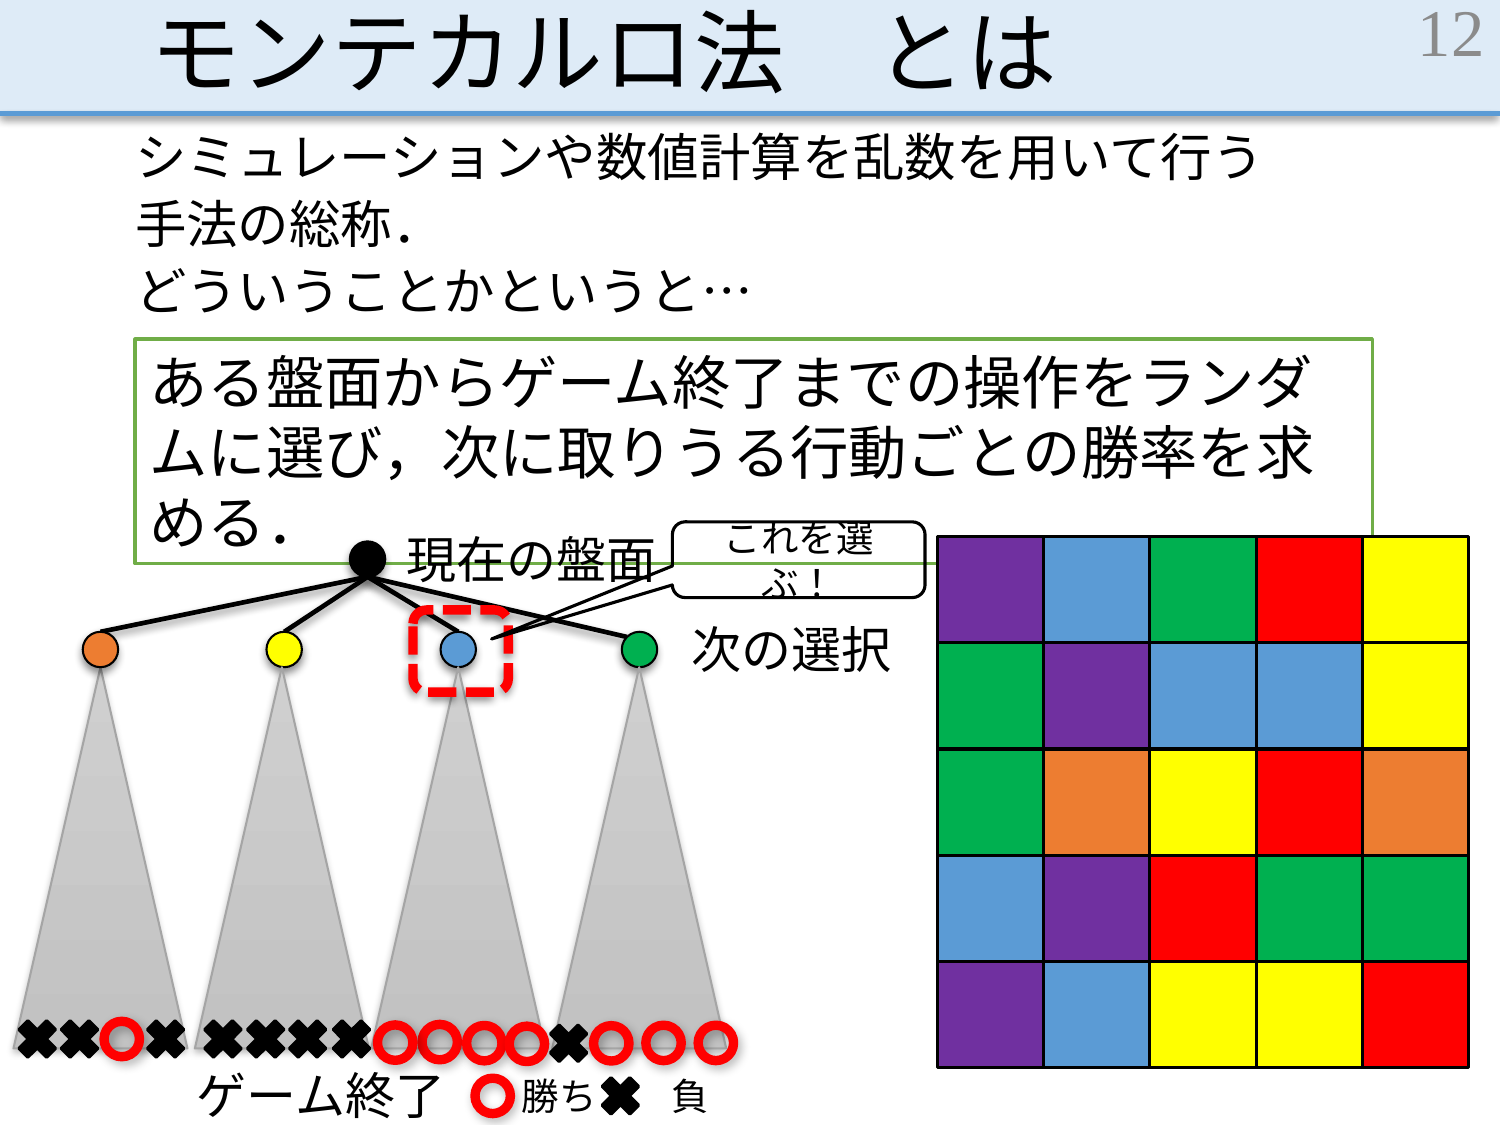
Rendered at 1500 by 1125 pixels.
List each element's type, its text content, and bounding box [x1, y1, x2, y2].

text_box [460, 576, 628, 638]
text_box [620, 630, 659, 669]
title モンテカルロ法 とは [135, 0, 1373, 114]
text_box [370, 704, 542, 1050]
text_box [265, 644, 303, 669]
text_box [203, 1019, 243, 1056]
text_box [288, 1019, 327, 1056]
text_box [332, 1019, 371, 1056]
text_box [465, 1023, 504, 1063]
text_box [592, 1024, 631, 1063]
text_box ある盤面からゲーム終了までの操作をランダムに選び，次に取りうる行動ごとの勝率を求める． [133, 337, 1374, 565]
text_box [369, 576, 459, 633]
list シミュレーションや数値計算を乱数を用いて行う 手法の総称． どういうことかというと… [135, 124, 1373, 334]
text_box [550, 1023, 588, 1063]
text_box [146, 1019, 185, 1059]
text_box [81, 632, 120, 669]
text_box [421, 1022, 459, 1056]
text_box [696, 1023, 736, 1063]
text_box [556, 666, 722, 1050]
text_box [12, 679, 184, 1050]
text_box [102, 1019, 142, 1059]
text_box これを選ぶ！ [632, 520, 927, 600]
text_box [283, 576, 369, 633]
text_box [193, 666, 364, 1050]
text_box [411, 650, 510, 694]
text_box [936, 535, 1470, 1069]
text_box [60, 1019, 99, 1059]
text_box 次の選択 [676, 611, 907, 687]
text_box [375, 1023, 415, 1056]
text_box ゲーム終了 [182, 1056, 461, 1125]
text_box [246, 1019, 286, 1056]
text_box 現在の盤面 [645, 588, 672, 596]
text_box [644, 1023, 683, 1063]
text_box [473, 1076, 507, 1116]
text_box [17, 1019, 57, 1059]
text_box [178, 1032, 189, 1050]
text_box 現在の盤面 [392, 520, 672, 580]
text_box 勝ち 負け [507, 1065, 734, 1125]
text_box [507, 1024, 547, 1064]
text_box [99, 576, 282, 633]
slide_number 12 [1162, 0, 1500, 60]
text_box [348, 540, 387, 574]
